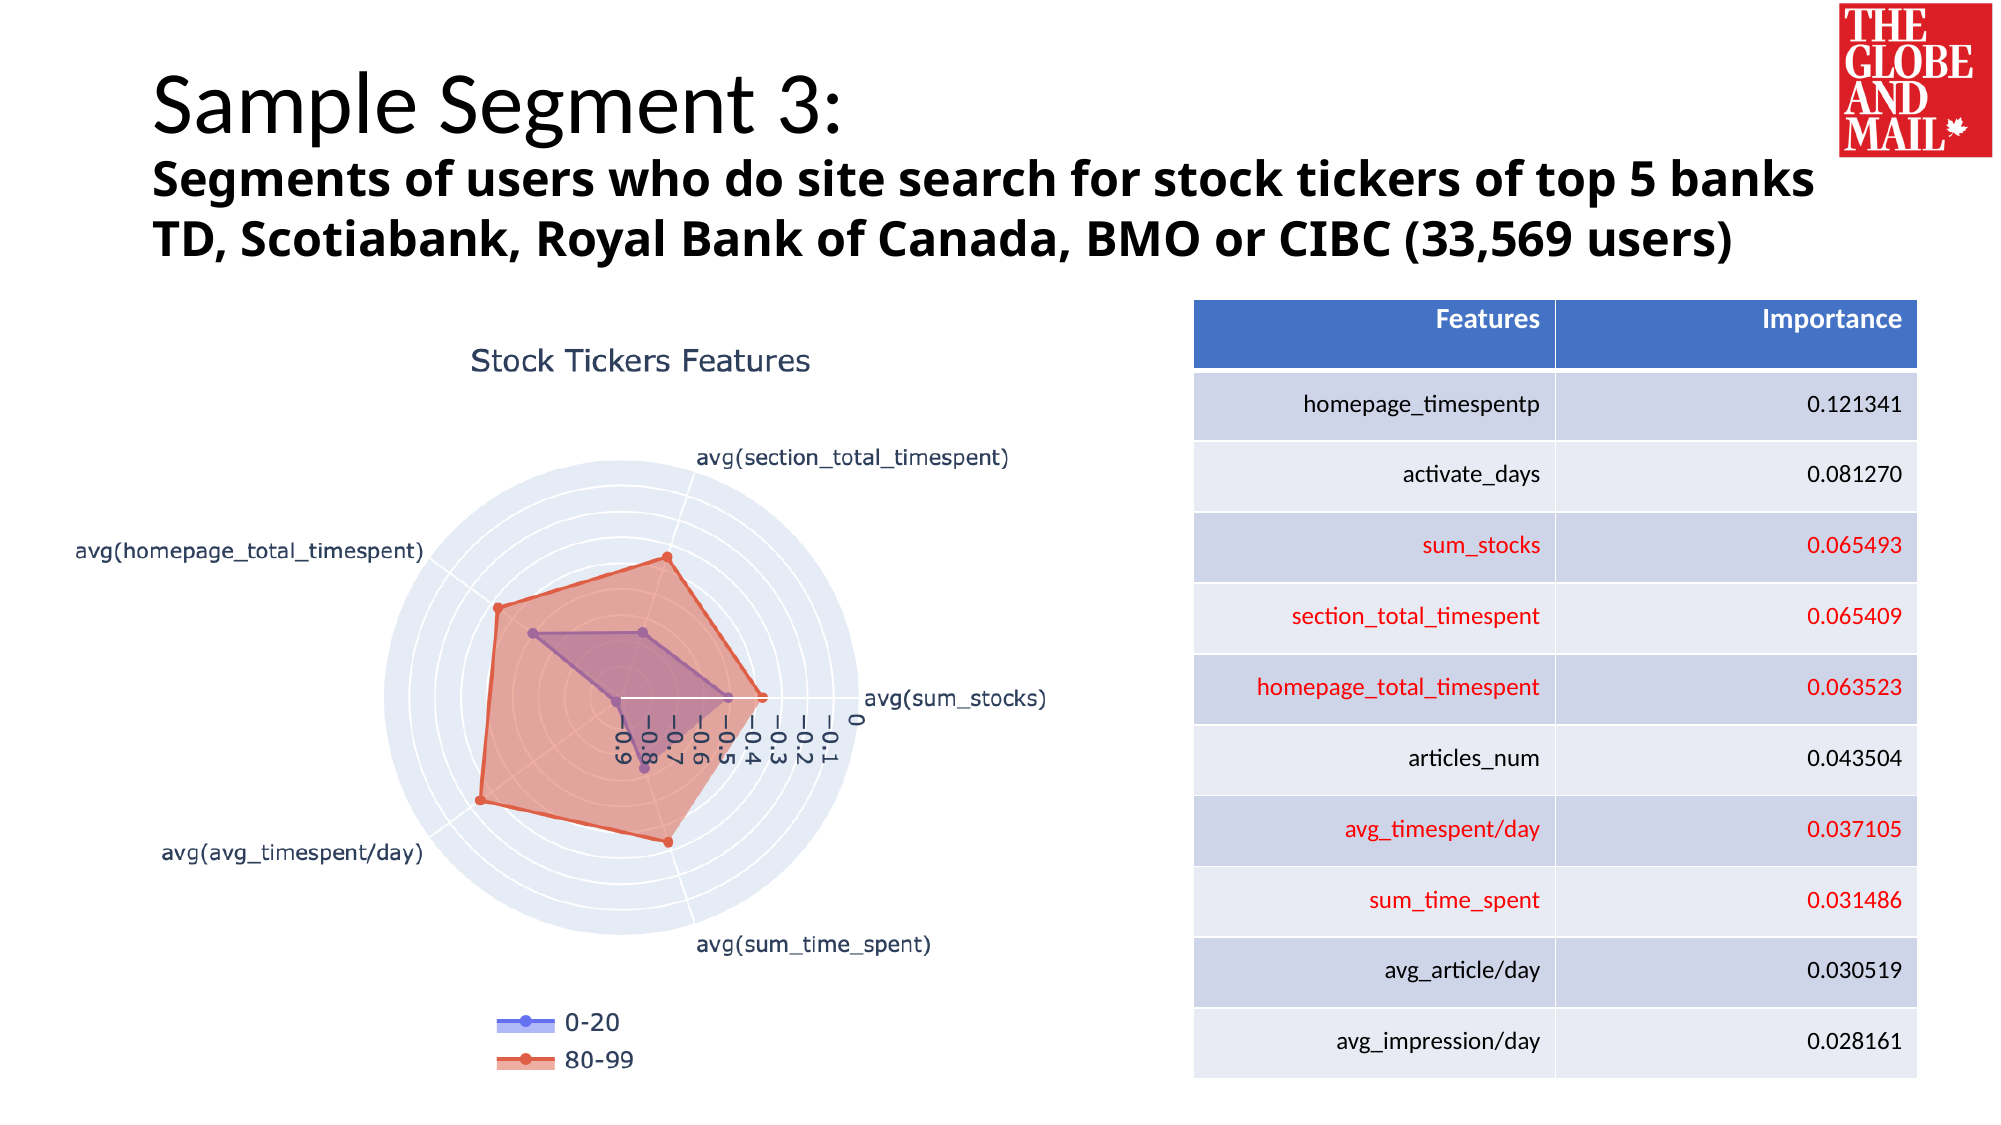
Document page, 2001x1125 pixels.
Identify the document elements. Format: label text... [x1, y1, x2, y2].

table_header Features [1194, 300, 1555, 368]
table_cell sum_time_spent [1194, 867, 1555, 936]
table_header Importance [1556, 300, 1917, 368]
table_cell articles_num [1194, 726, 1555, 795]
table_cell homepage_timespentp [1194, 373, 1555, 440]
table_cell avg_timespent/day [1194, 796, 1555, 866]
table_cell avg_impression/day [1194, 1009, 1555, 1078]
table_cell 0.063523 [1556, 655, 1917, 724]
picture [1835, 0, 2000, 161]
table_cell 0.043504 [1556, 726, 1917, 795]
table_cell sum_stocks [1194, 513, 1555, 582]
table_cell homepage_total_timespent [1194, 655, 1555, 724]
table_cell section_total_timespent [1194, 584, 1555, 653]
table_cell 0.031486 [1556, 867, 1917, 936]
table_cell 0.065409 [1556, 584, 1917, 653]
table_cell 0.030519 [1556, 938, 1917, 1007]
picture [477, 1010, 767, 1079]
picture [63, 334, 1059, 976]
table_cell avg_article/day [1194, 938, 1555, 1007]
table_cell 0.065493 [1556, 513, 1917, 582]
table_cell 0.121341 [1556, 373, 1917, 440]
table_cell 0.081270 [1556, 442, 1917, 511]
title Sample Segment 3: Segments of users who do site search for stock tickers of top 5 banks TD, Scotiabank, Royal Bank of Canada, BMO or CIBC (33,569 users) [137, 59, 1863, 278]
table_cell 0.037105 [1556, 796, 1917, 866]
table_cell 0.028161 [1556, 1009, 1917, 1078]
table_cell activate_days [1194, 442, 1555, 511]
